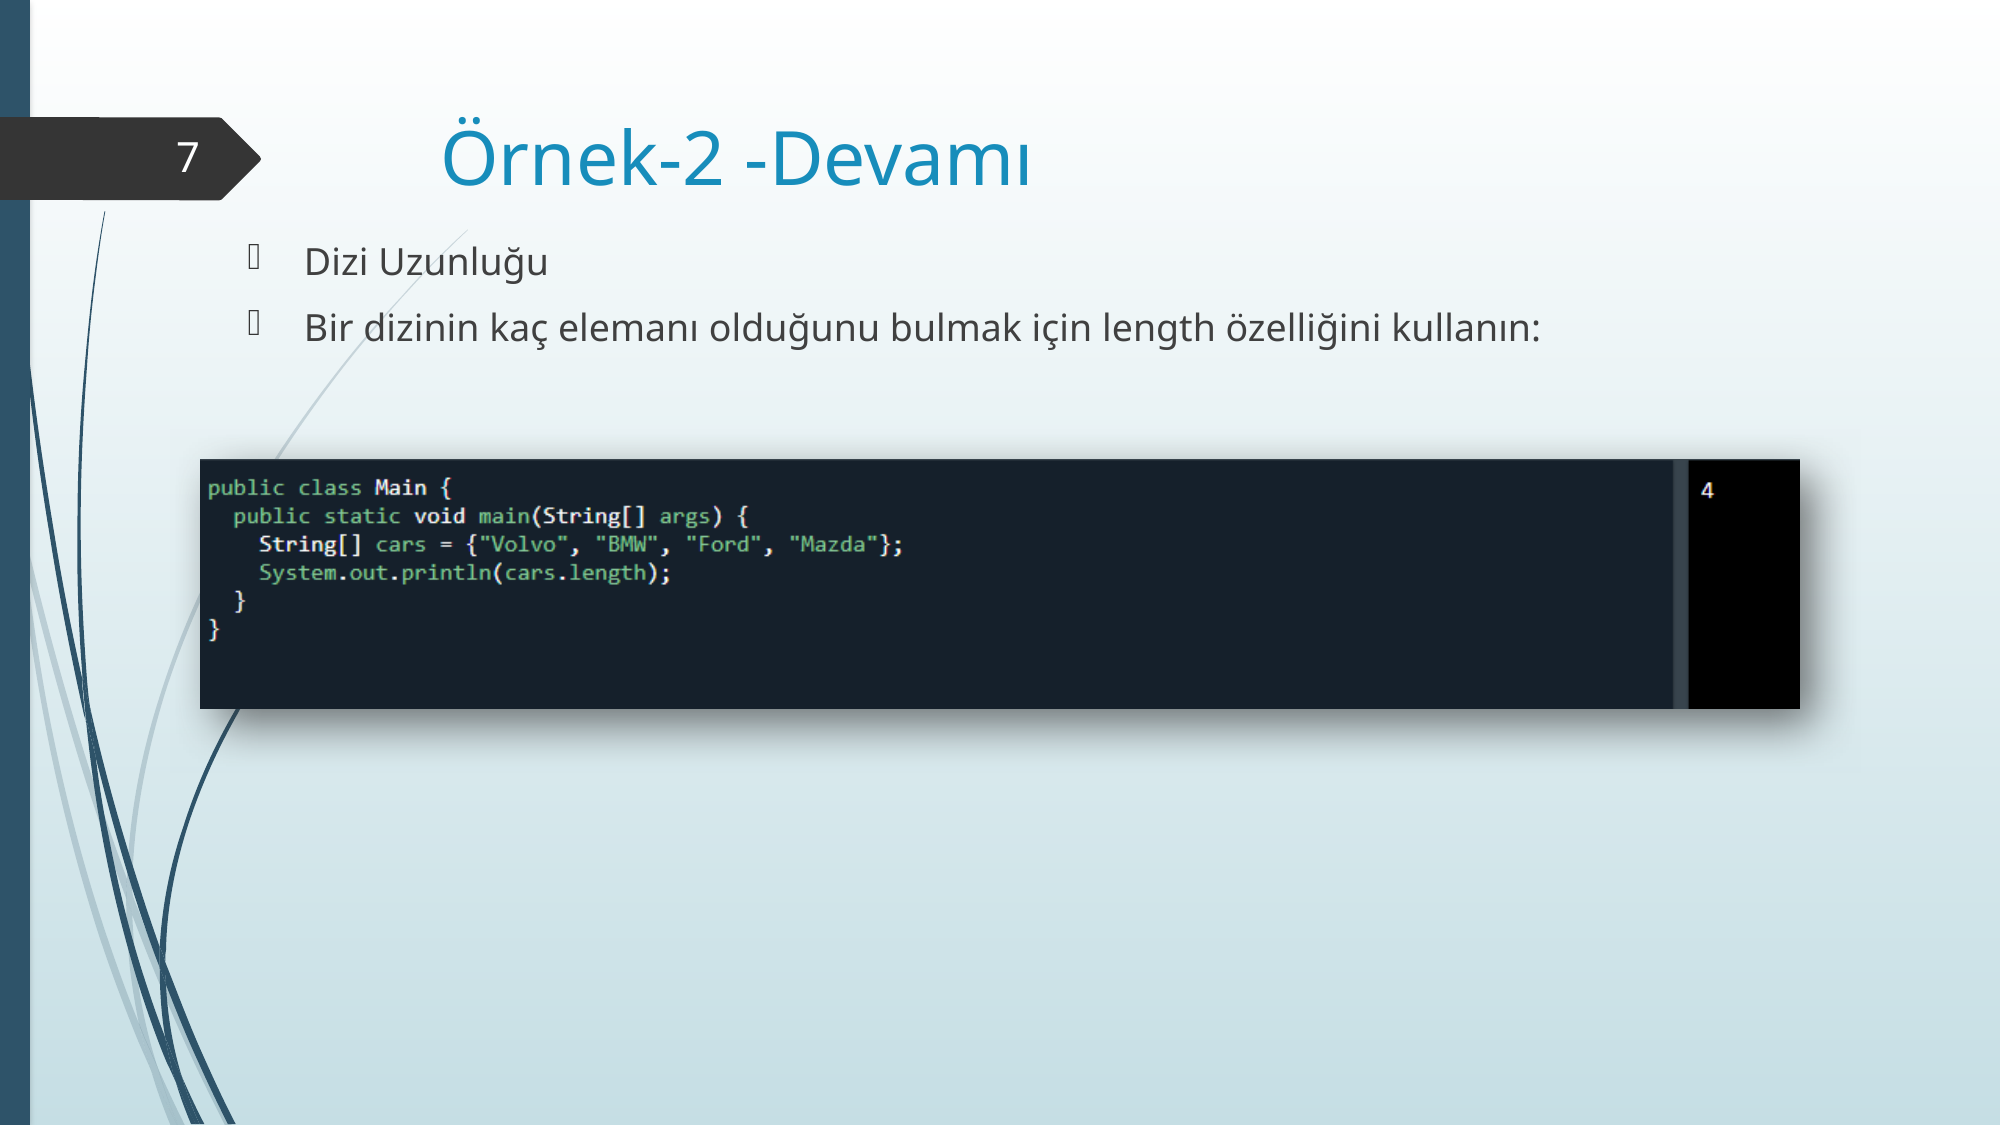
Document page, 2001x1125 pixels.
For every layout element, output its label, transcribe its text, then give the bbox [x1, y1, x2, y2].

title Örnek-2 -Devamı [425, 102, 1888, 230]
picture [200, 459, 1800, 709]
slide_number 7 [87, 129, 216, 190]
list Dizi Uzunluğu Bir dizinin kaç elemanı olduğunu bulmak için length özelliğini kullanın: [232, 230, 1888, 602]
